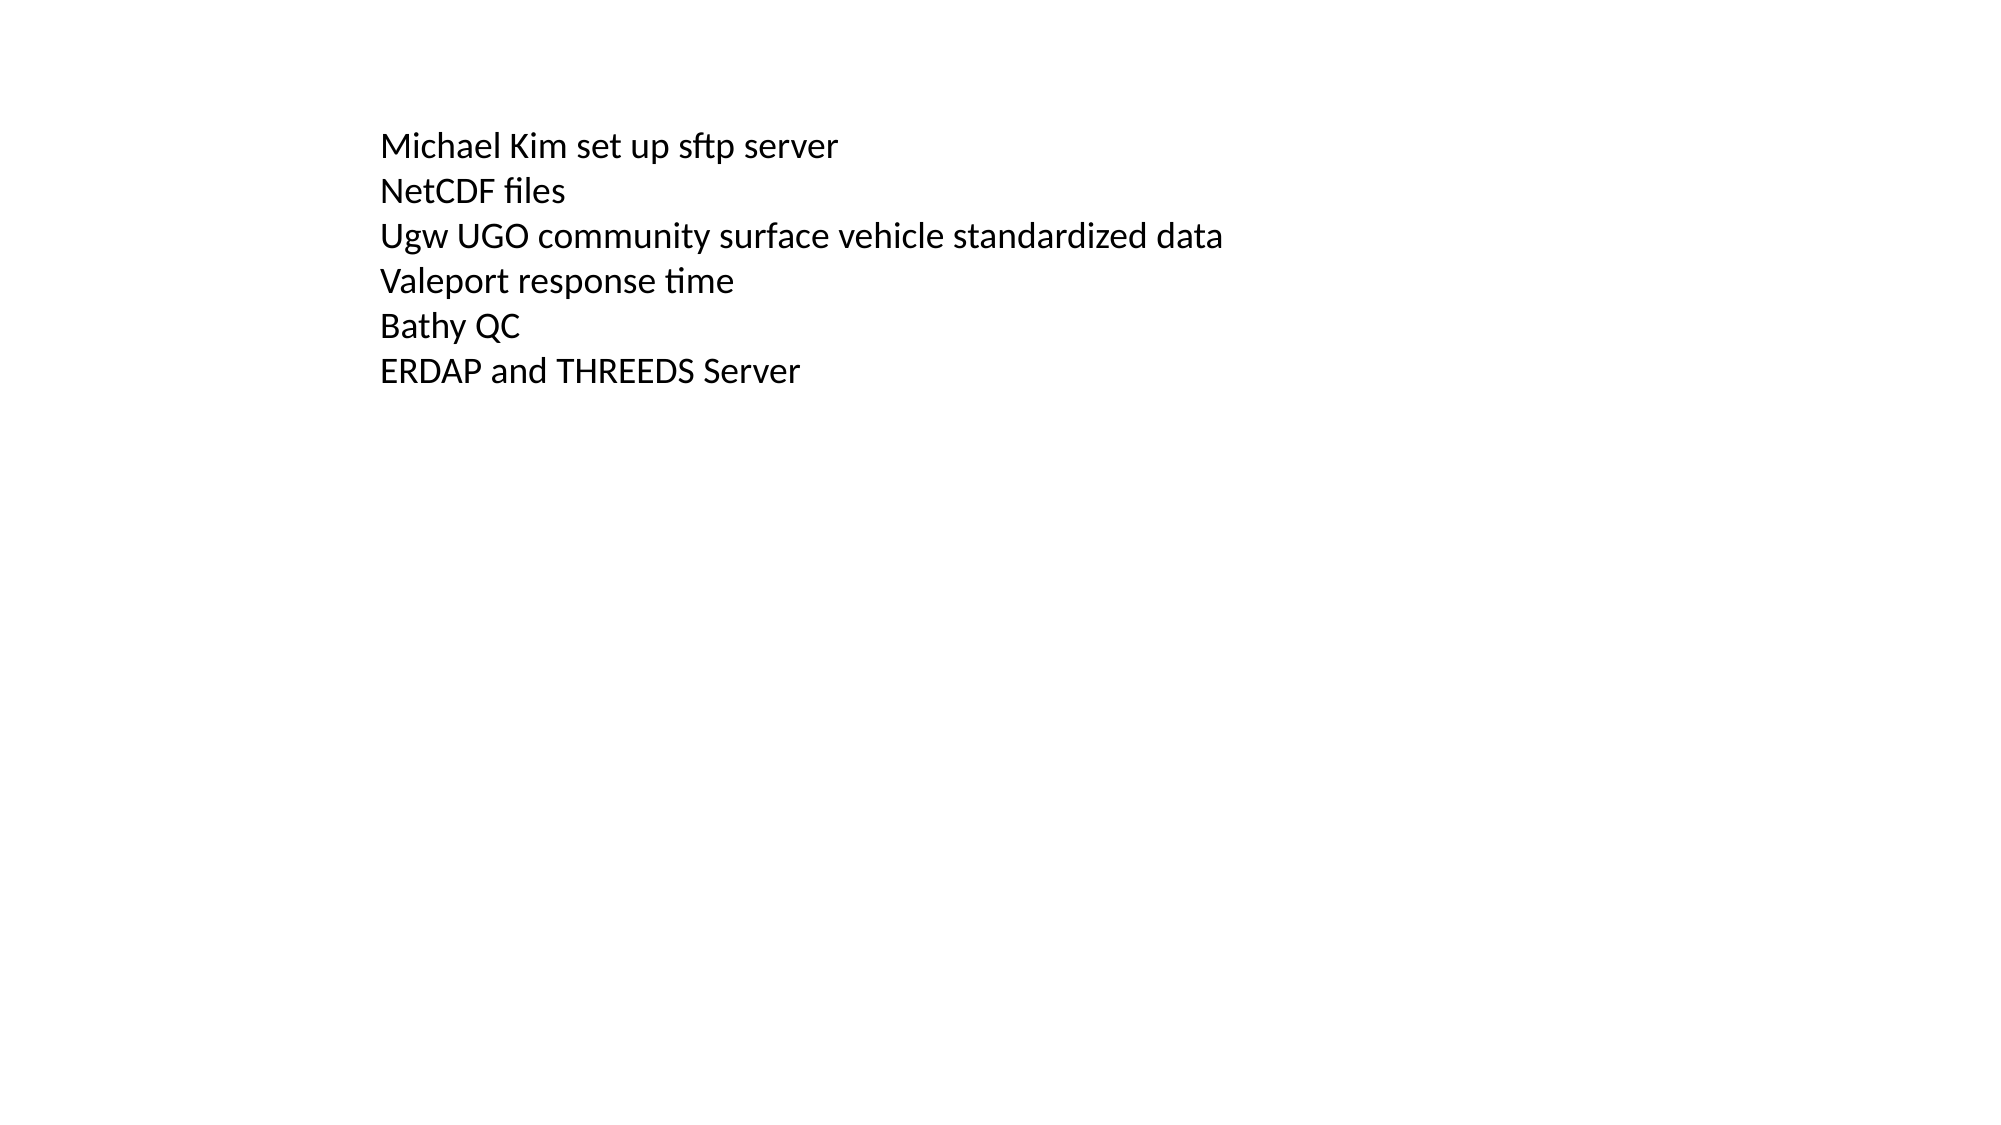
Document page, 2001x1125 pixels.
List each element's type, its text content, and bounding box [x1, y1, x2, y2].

text_box Michael Kim set up sftp server NetCDF files Ugw UGO community surface vehicle standardized data Valeport response time Bathy QC ERDAP and THREEDS Server [365, 113, 1685, 399]
